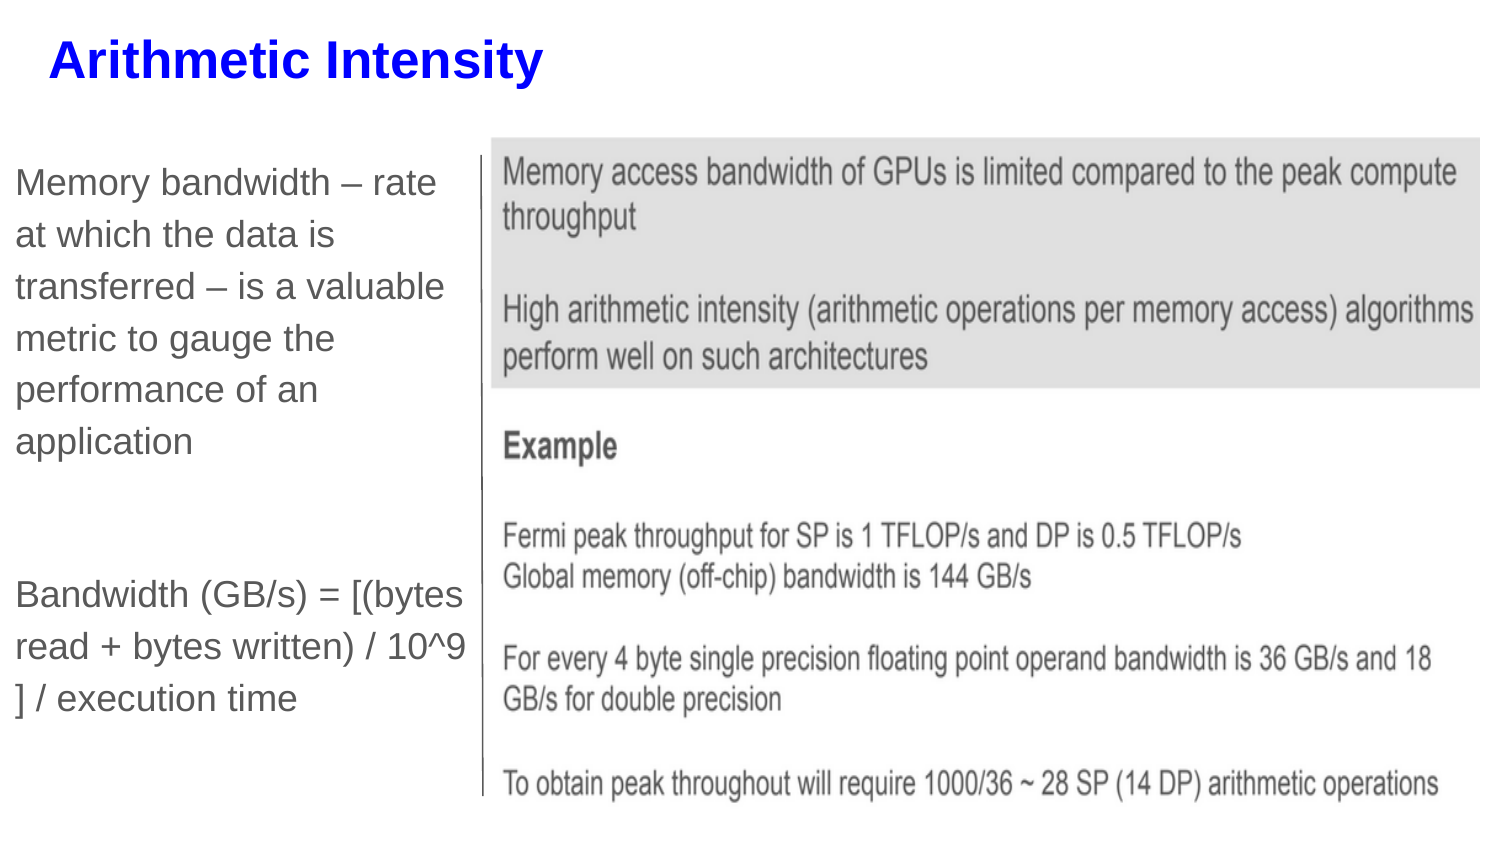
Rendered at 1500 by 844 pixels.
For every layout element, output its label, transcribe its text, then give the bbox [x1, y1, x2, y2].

title Arithmetic Intensity [33, 10, 1432, 105]
list Memory bandwidth – rate at which the data is transferred – is a valuable metric to gauge the performance of an application Bandwidth (GB/s) = [(bytes read + bytes written) / 10^9 ] / execution time [0, 136, 487, 820]
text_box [480, 154, 484, 797]
picture [489, 136, 1481, 820]
